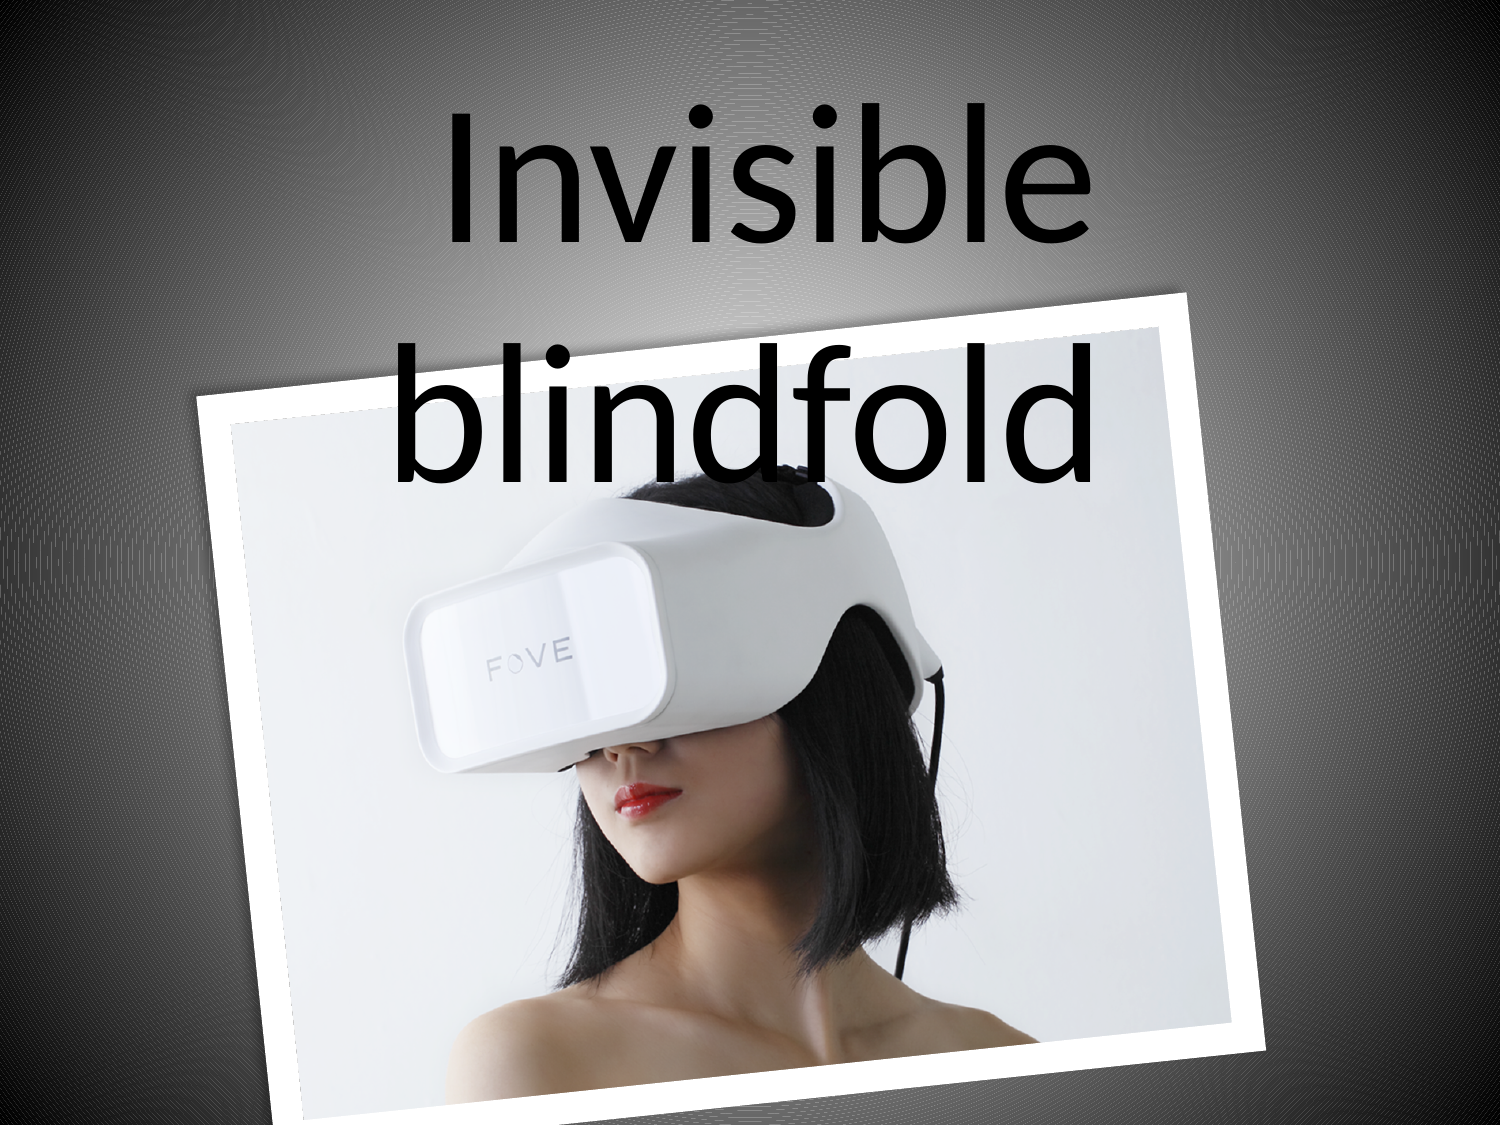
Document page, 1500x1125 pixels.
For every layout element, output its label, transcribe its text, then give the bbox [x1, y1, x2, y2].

text_box Invisible blindfold [216, 34, 1319, 532]
picture [243, 373, 1231, 1119]
